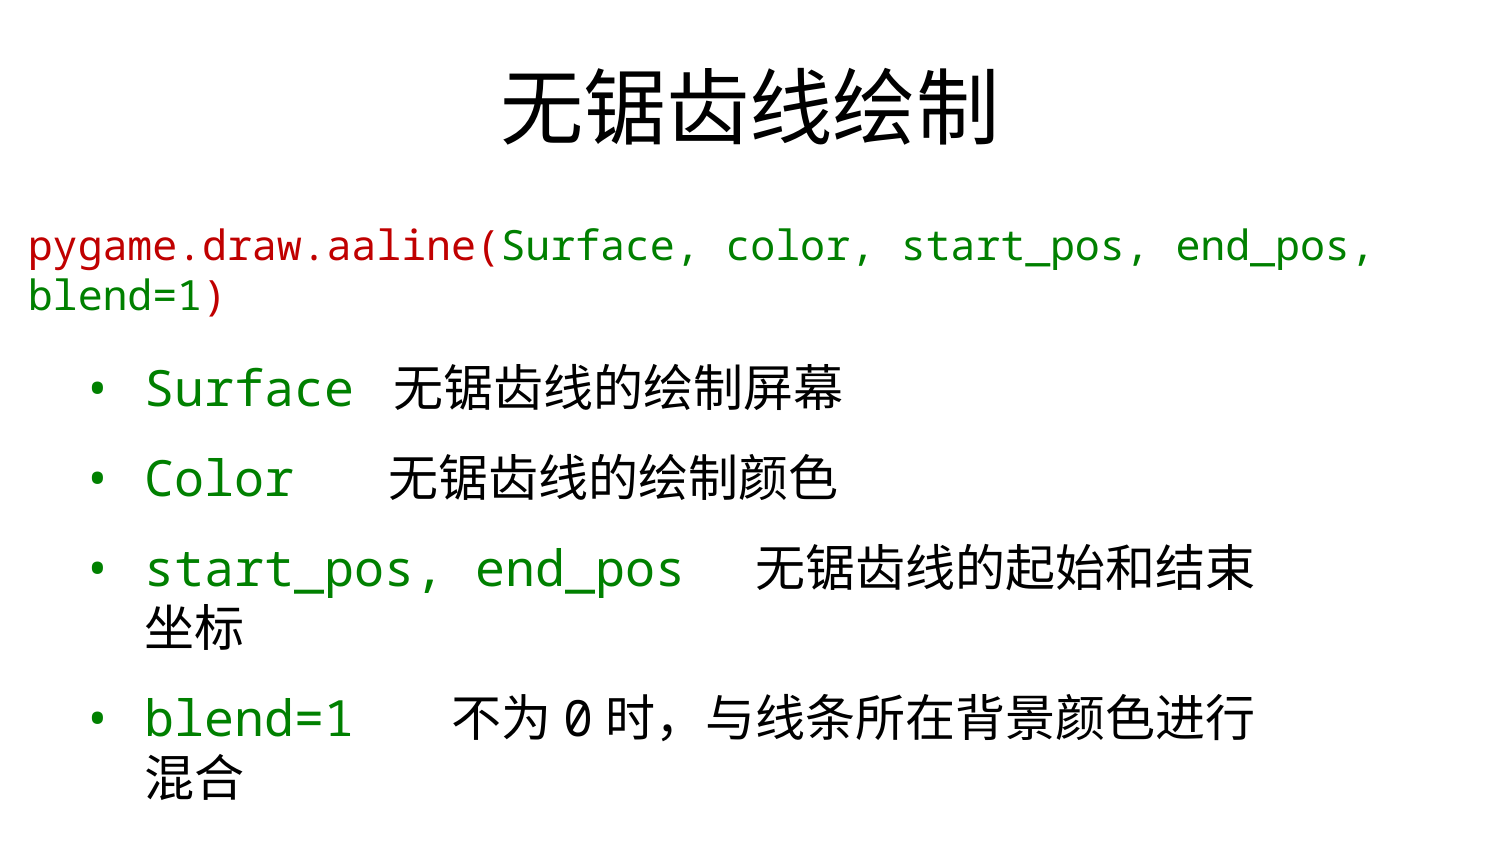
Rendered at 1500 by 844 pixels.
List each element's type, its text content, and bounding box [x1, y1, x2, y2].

text_box pygame.draw.aaline(Surface, color, start_pos, end_pos, blend=1) [25, 216, 1475, 319]
title 无锯齿线绘制 [497, 53, 1003, 197]
text_box Surface Color start_pos, end_pos 无锯齿线的起始和结束坐标 blend=1 不为0时，与线条所在背景颜色进行混合 [86, 324, 1300, 807]
